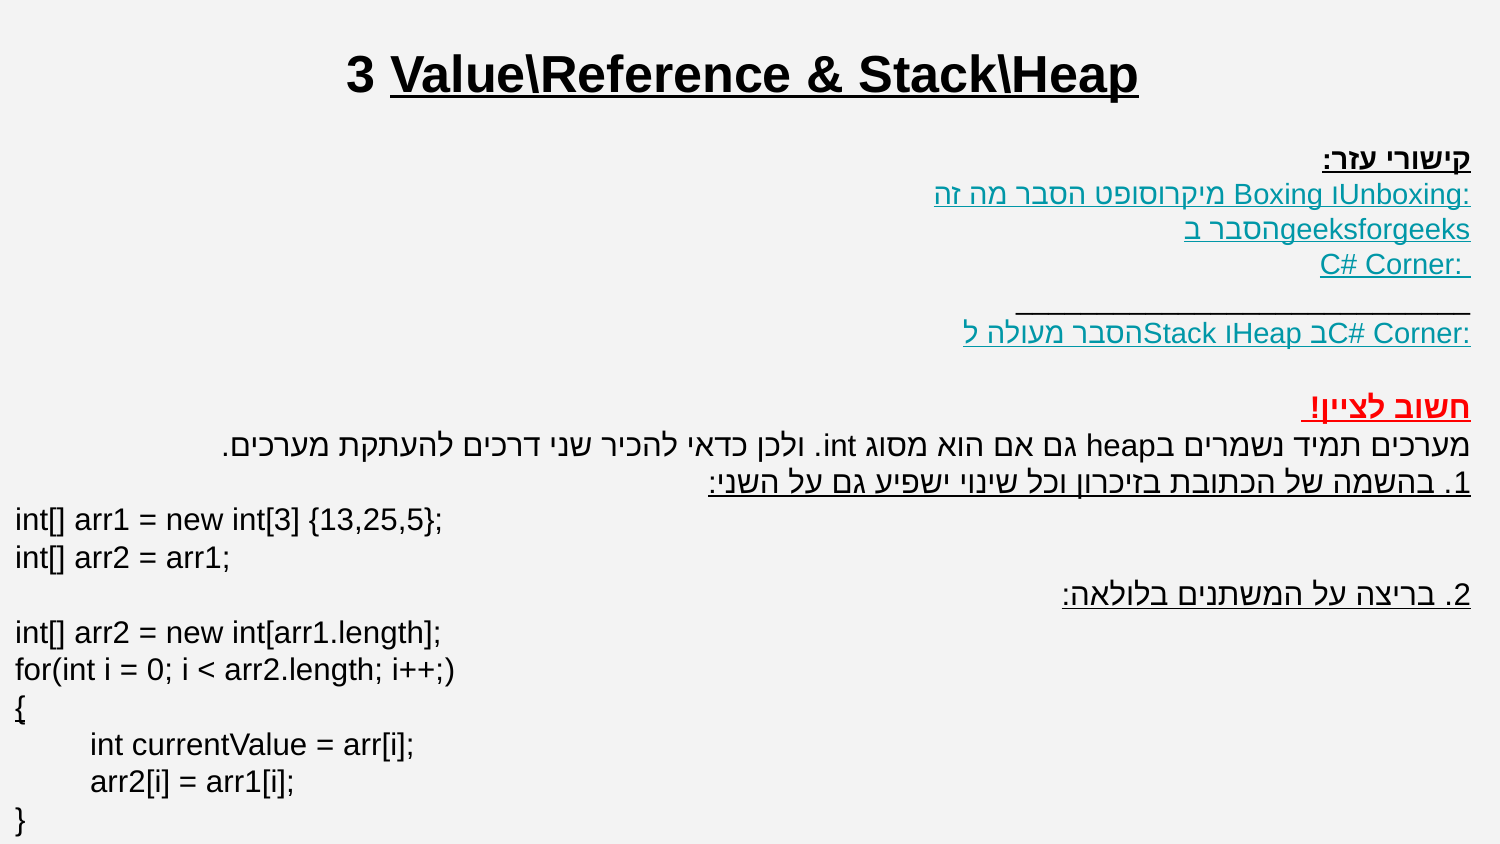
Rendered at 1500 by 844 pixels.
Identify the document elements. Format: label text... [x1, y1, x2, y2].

text_box 3 Value\Reference & Stack\Heap קישורי עזר: מיקרוסופט הסבר מה זה Boxing וUnboxing: הסבר בgeeksforgeeks C# Corner: ____________________________ הסבר מעולה לStack וHeap בC# Corner: חשוב לציין! מערכים תמיד נשמרים בheap גם אם הוא מסוג int. ולכן כדאי להכיר שני דרכים להעתקת מערכים. 1. בהשמה של הכתובת בזיכרון וכל שינוי ישפיע גם על השני: int[] arr1 = new int[3] {13,25,5}; int[] arr2 = arr1; 2. בריצה על המשתנים בלולאה: int[] arr2 = new int[arr1.length]; for(int i = 0; i < arr2.length; i++;) { int currentValue = arr[i]; arr2[i] = arr1[i]; } [0, 25, 1486, 844]
